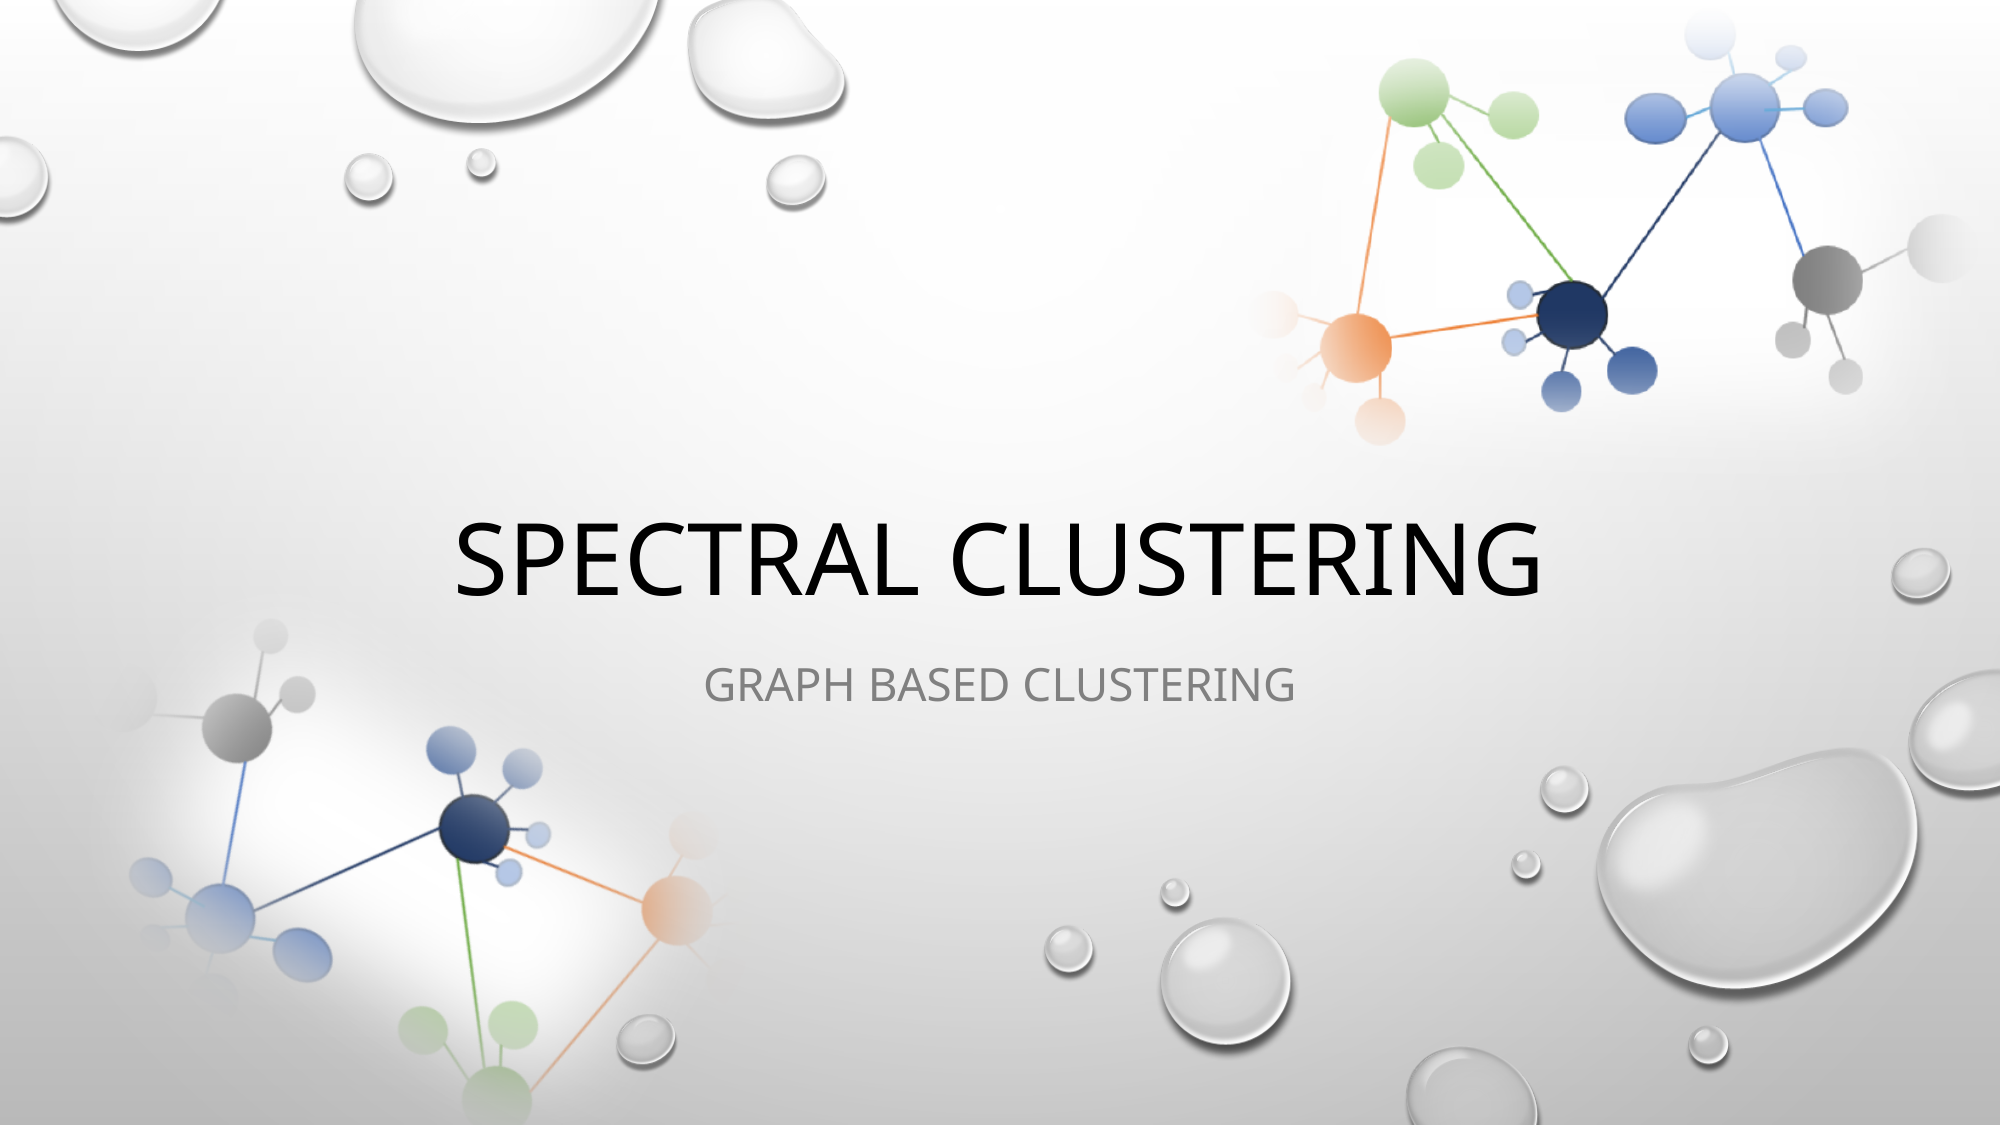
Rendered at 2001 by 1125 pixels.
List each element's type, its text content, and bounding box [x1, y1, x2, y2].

subtitle Graph Based Clustering [788, 637, 1713, 863]
title Spectral Clustering [287, 213, 1713, 625]
picture [0, 0, 2000, 1125]
